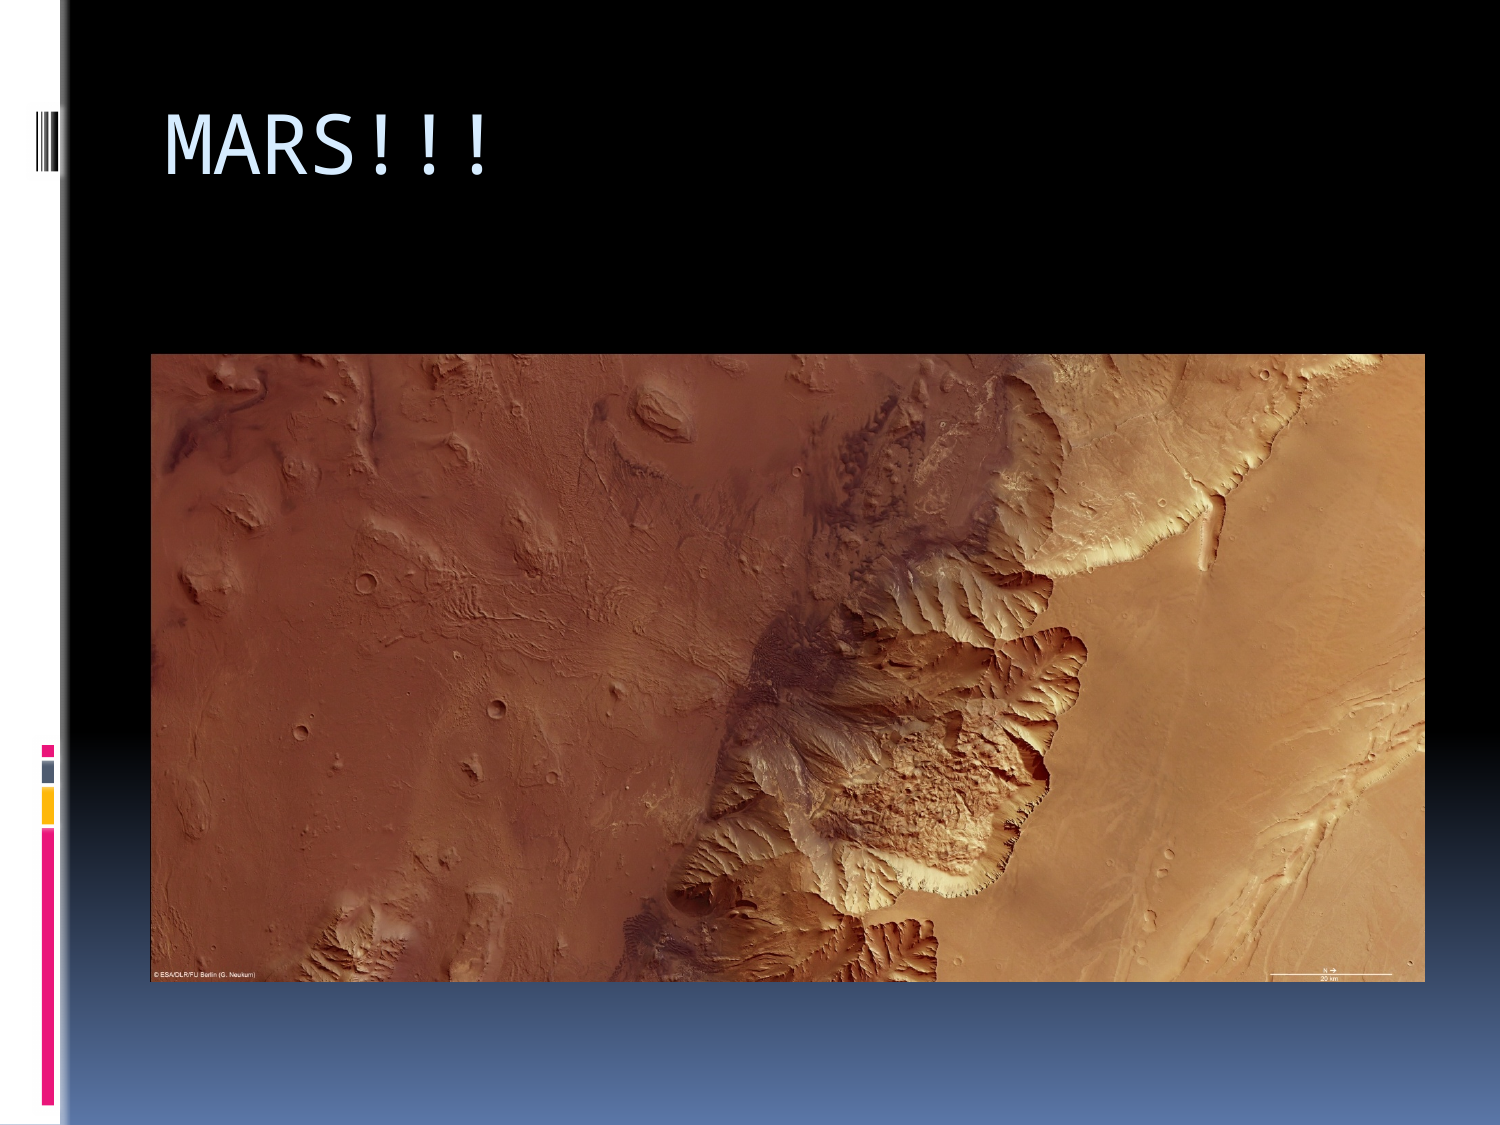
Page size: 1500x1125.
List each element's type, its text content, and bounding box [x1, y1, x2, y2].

title MARS!!! [150, 83, 1425, 234]
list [149, 352, 1426, 983]
